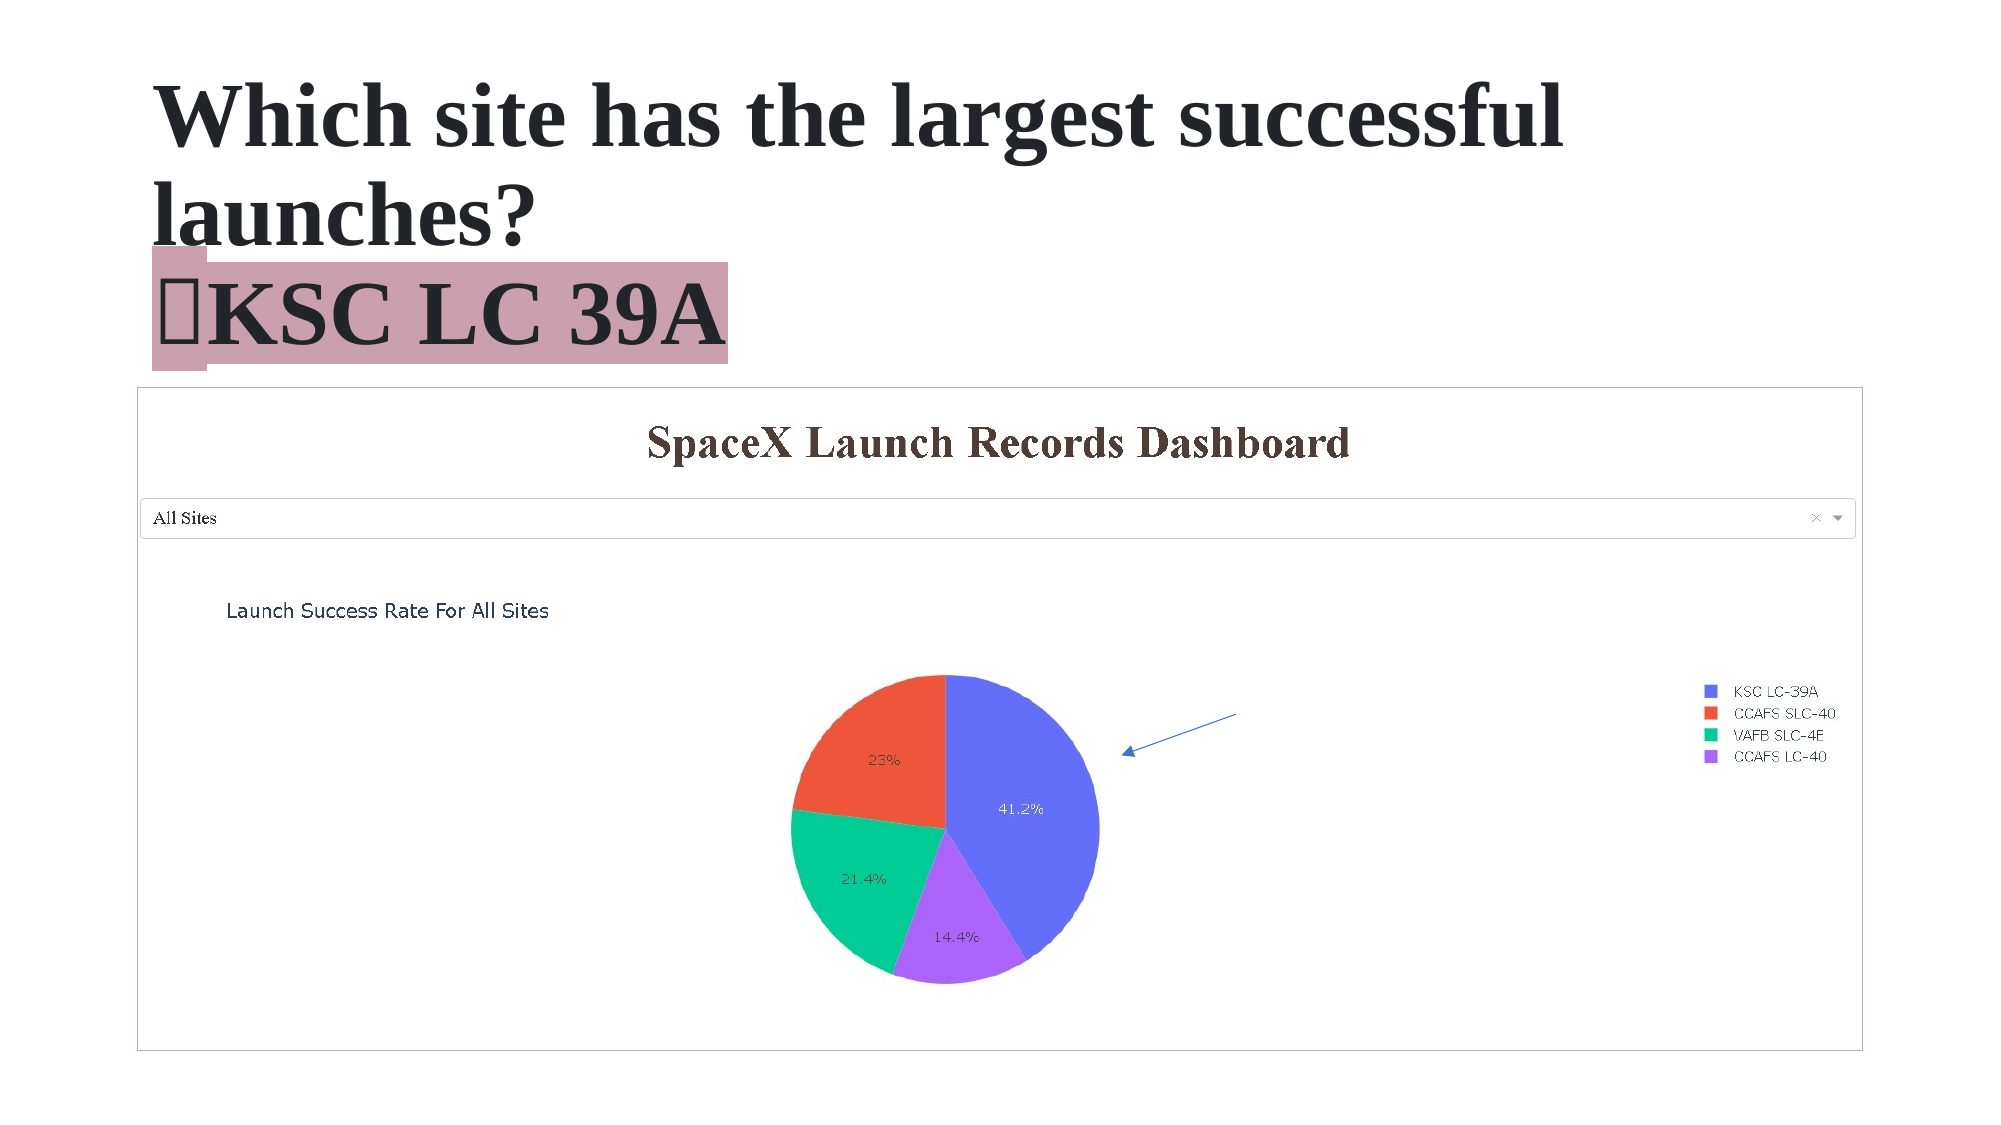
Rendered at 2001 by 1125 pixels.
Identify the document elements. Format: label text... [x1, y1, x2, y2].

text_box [1121, 714, 1236, 756]
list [137, 387, 1863, 1051]
title Which site has the largest successful launches? KSC LC 39A [137, 59, 1863, 367]
